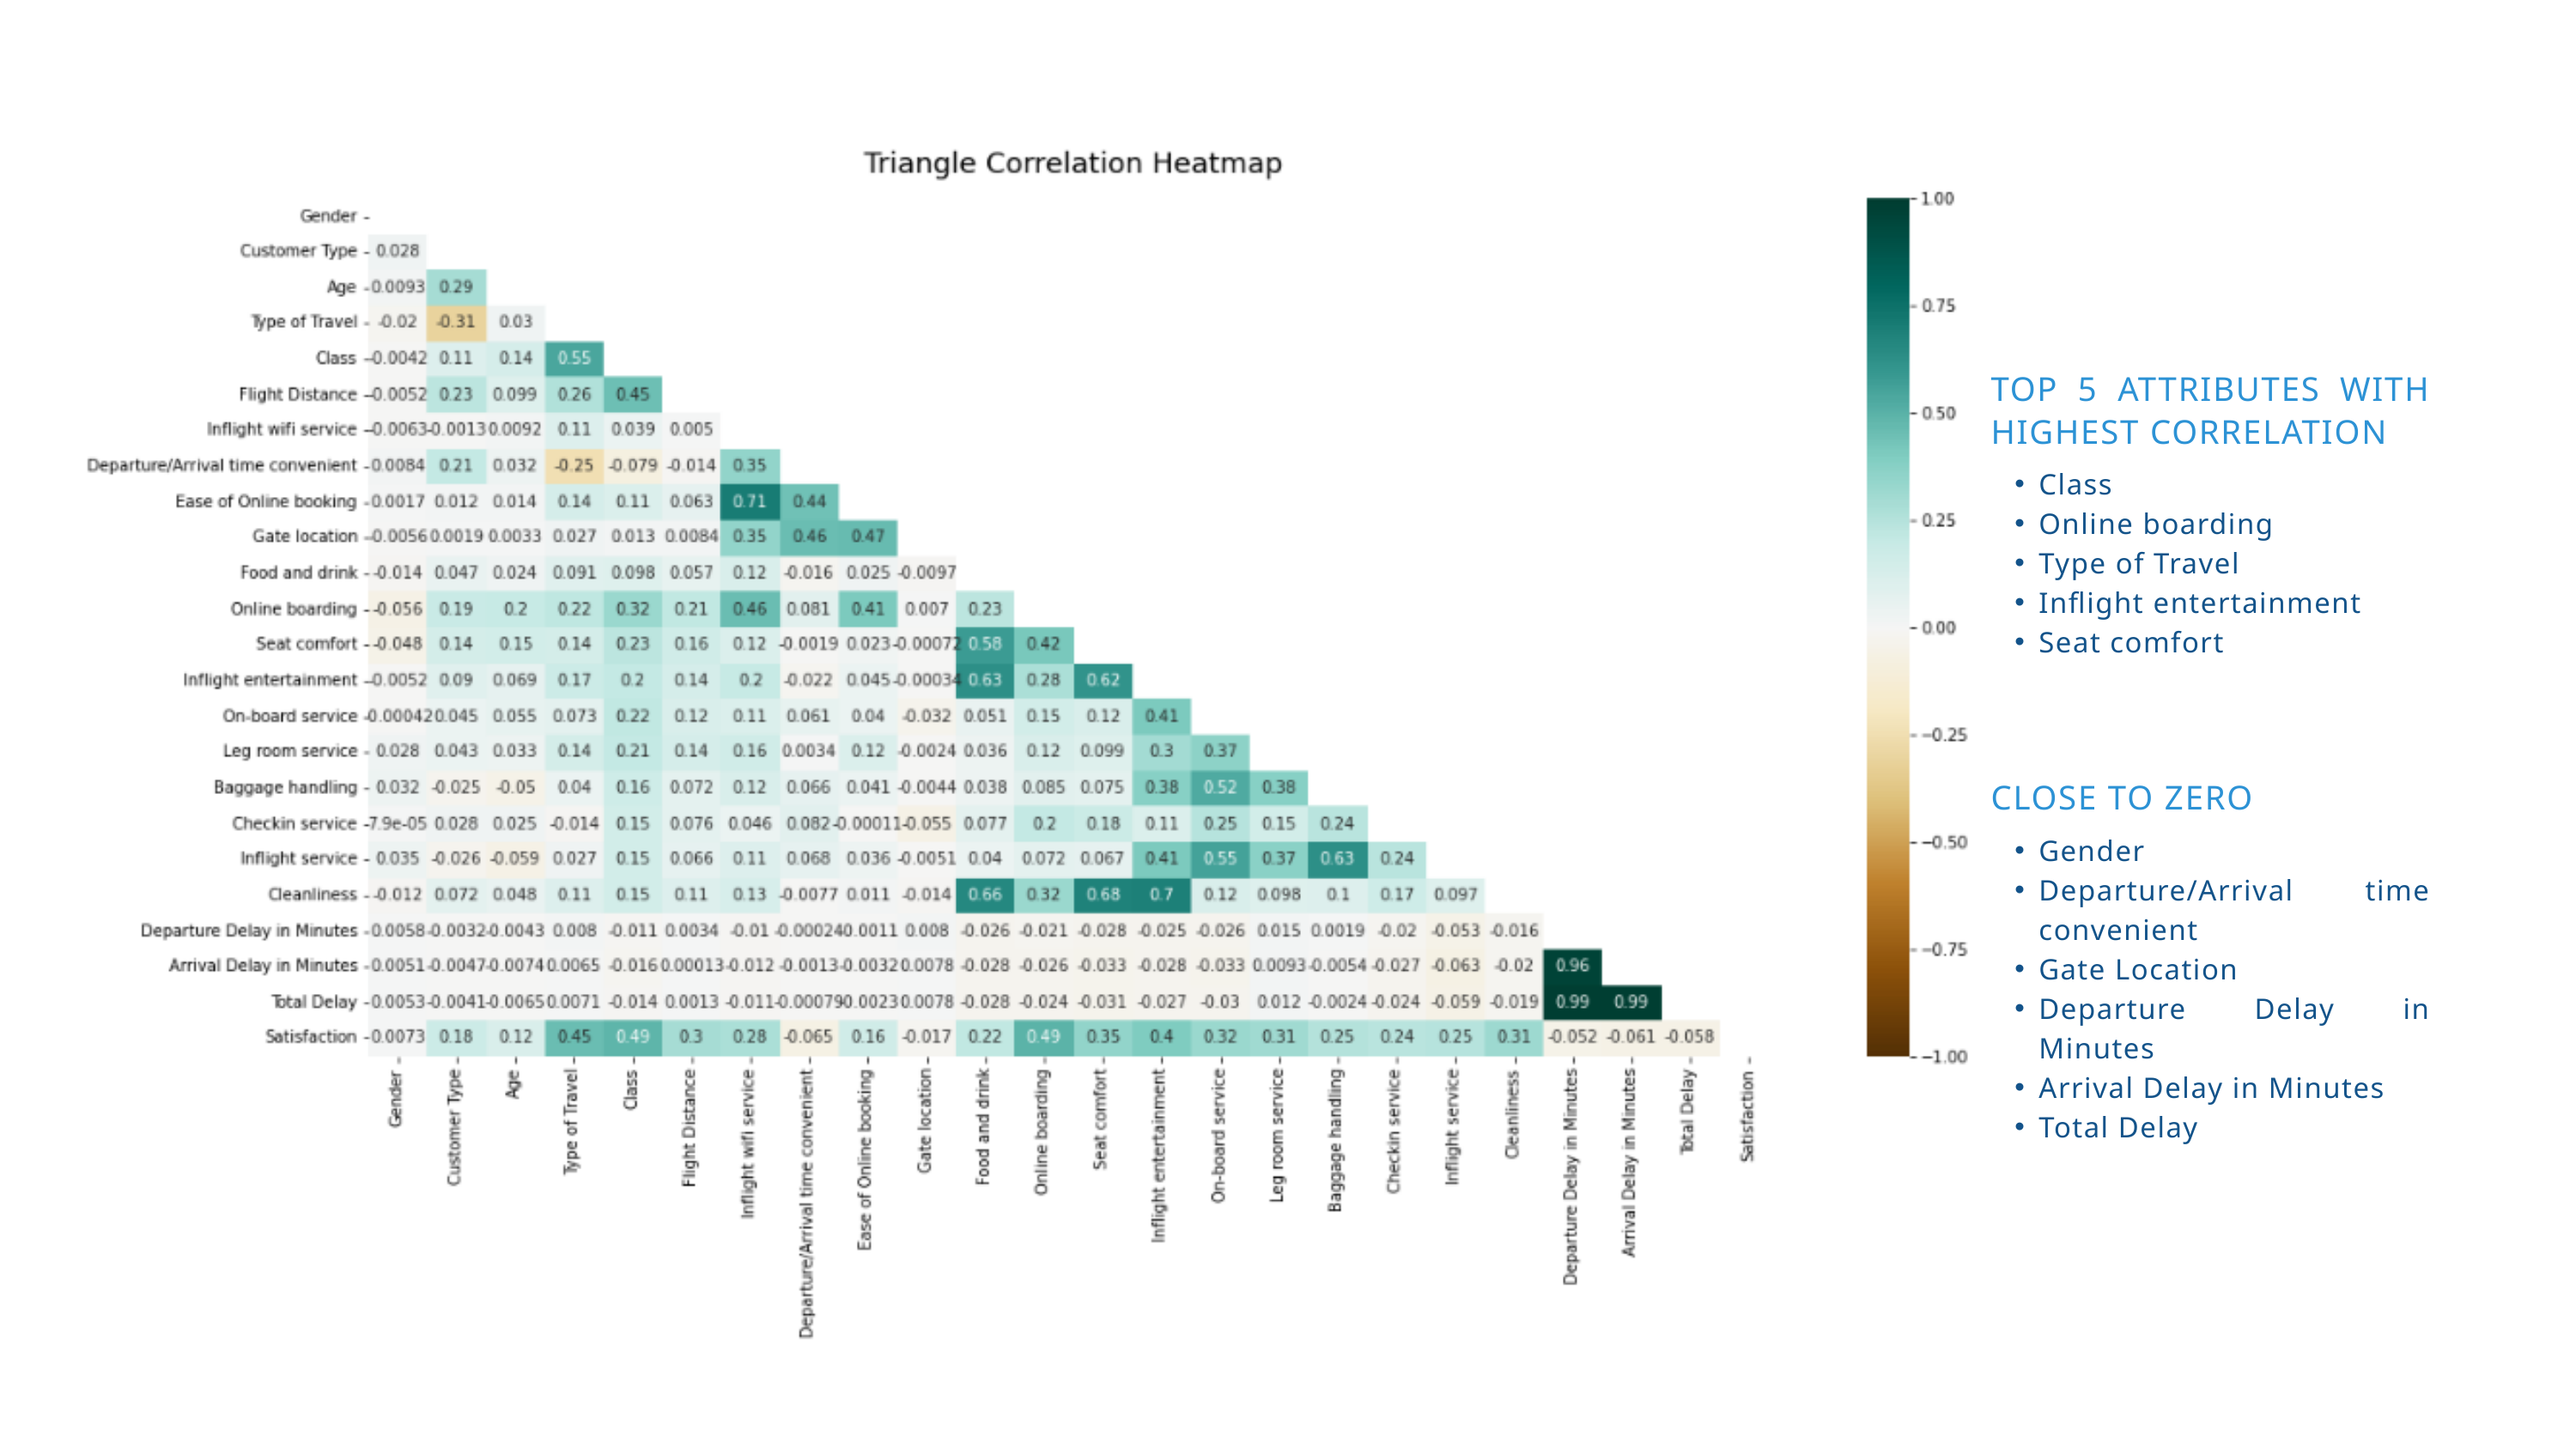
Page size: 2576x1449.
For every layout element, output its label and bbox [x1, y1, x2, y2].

text_box [1990, 367, 2432, 654]
picture [59, 144, 1991, 1353]
text_box [1990, 774, 2432, 1099]
